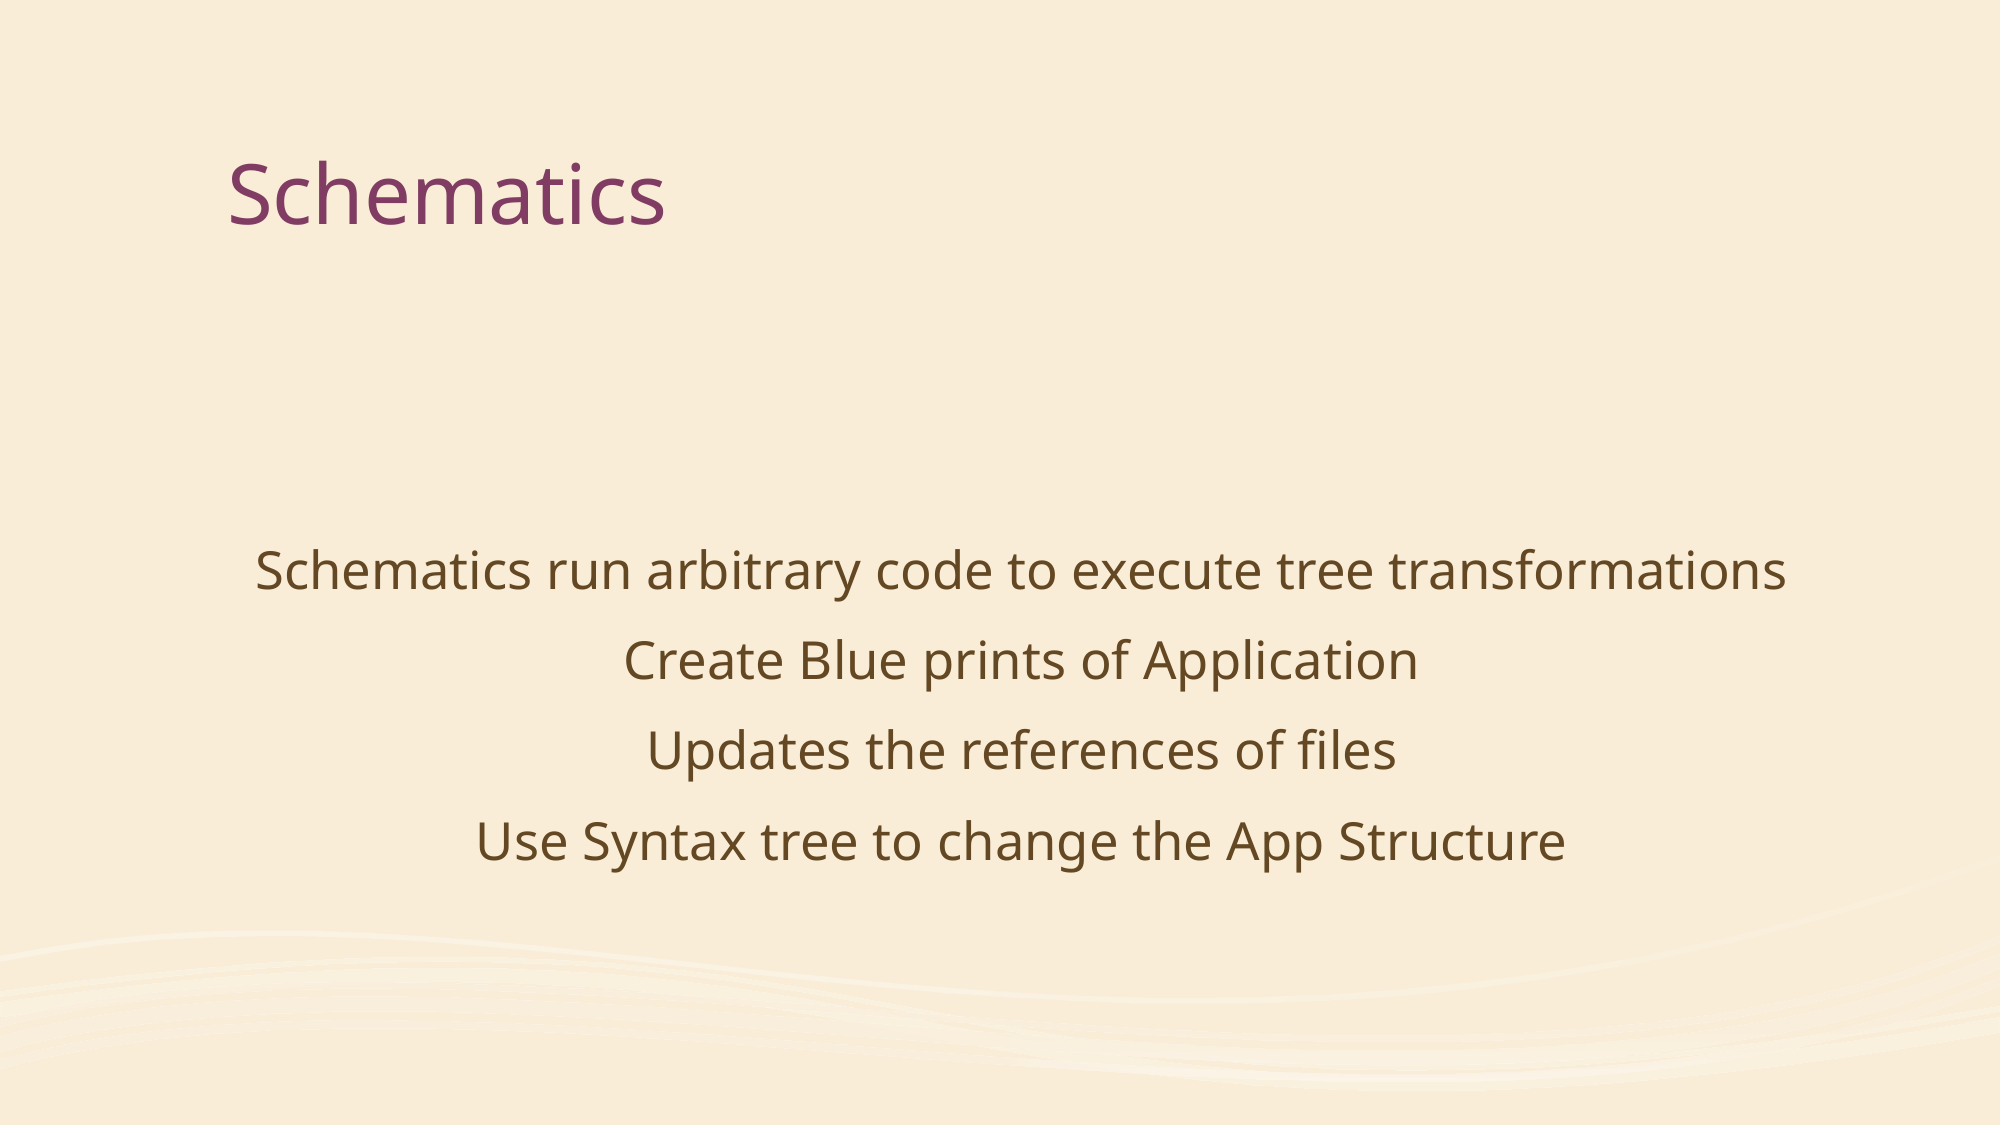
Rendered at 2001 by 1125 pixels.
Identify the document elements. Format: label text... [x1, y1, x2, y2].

title Schematics [212, 50, 1788, 250]
list Schematics run arbitrary code to execute tree transformations Create Blue prints of Application Updates the references of files Use Syntax tree to change the App Structure [231, 536, 1807, 905]
